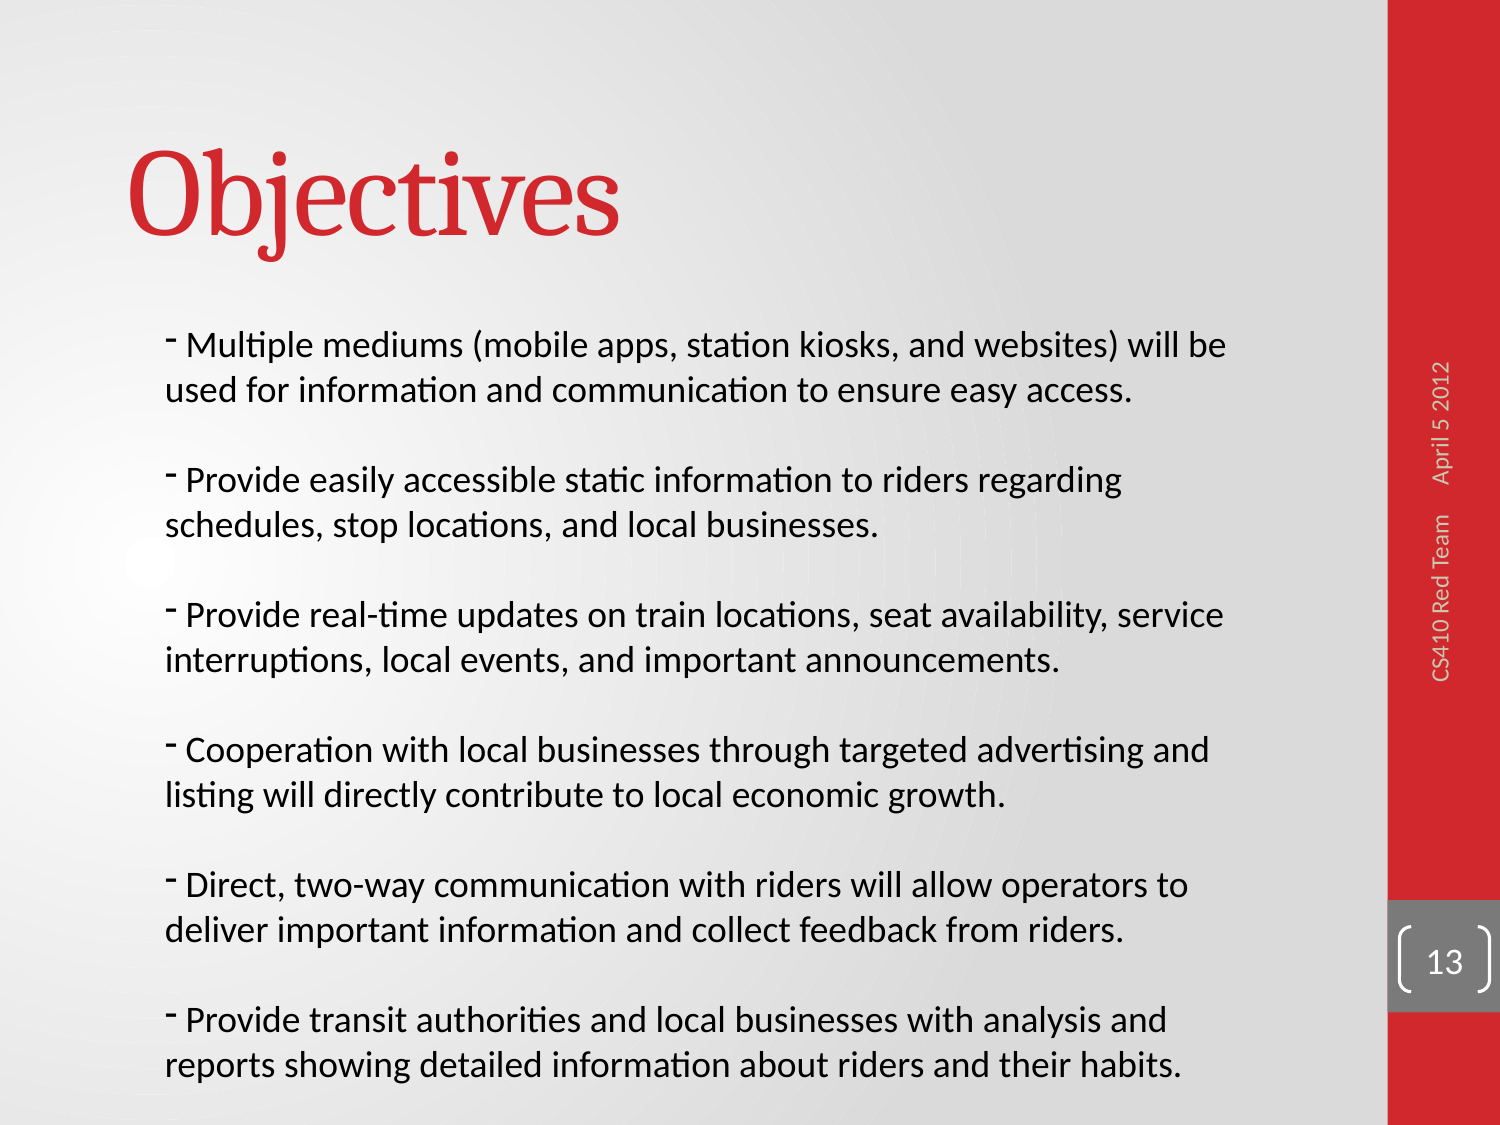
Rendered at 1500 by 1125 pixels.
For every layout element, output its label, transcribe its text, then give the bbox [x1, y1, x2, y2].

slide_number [1408, 100, 1469, 500]
footer CS410 Red Team [1408, 500, 1469, 889]
text_box Multiple mediums (mobile apps, station kiosks, and websites) will be used for information and communication to ensure easy access. Provide easily accessible static information to riders regarding schedules, stop locations, and local businesses. Provide real-time updates on train locations, seat availability, service interruptions, local events, and important announcements. Cooperation with local businesses through targeted advertising and listing will directly contribute to local economic growth. Direct, two-way communication with riders will allow operators to deliver important information and collect feedback from riders. Provide transit authorities and local businesses with analysis and reports showing detailed information about riders and their habits. [149, 312, 1303, 1093]
slide_number 13 [1397, 925, 1492, 994]
title Objectives [112, 26, 1388, 268]
